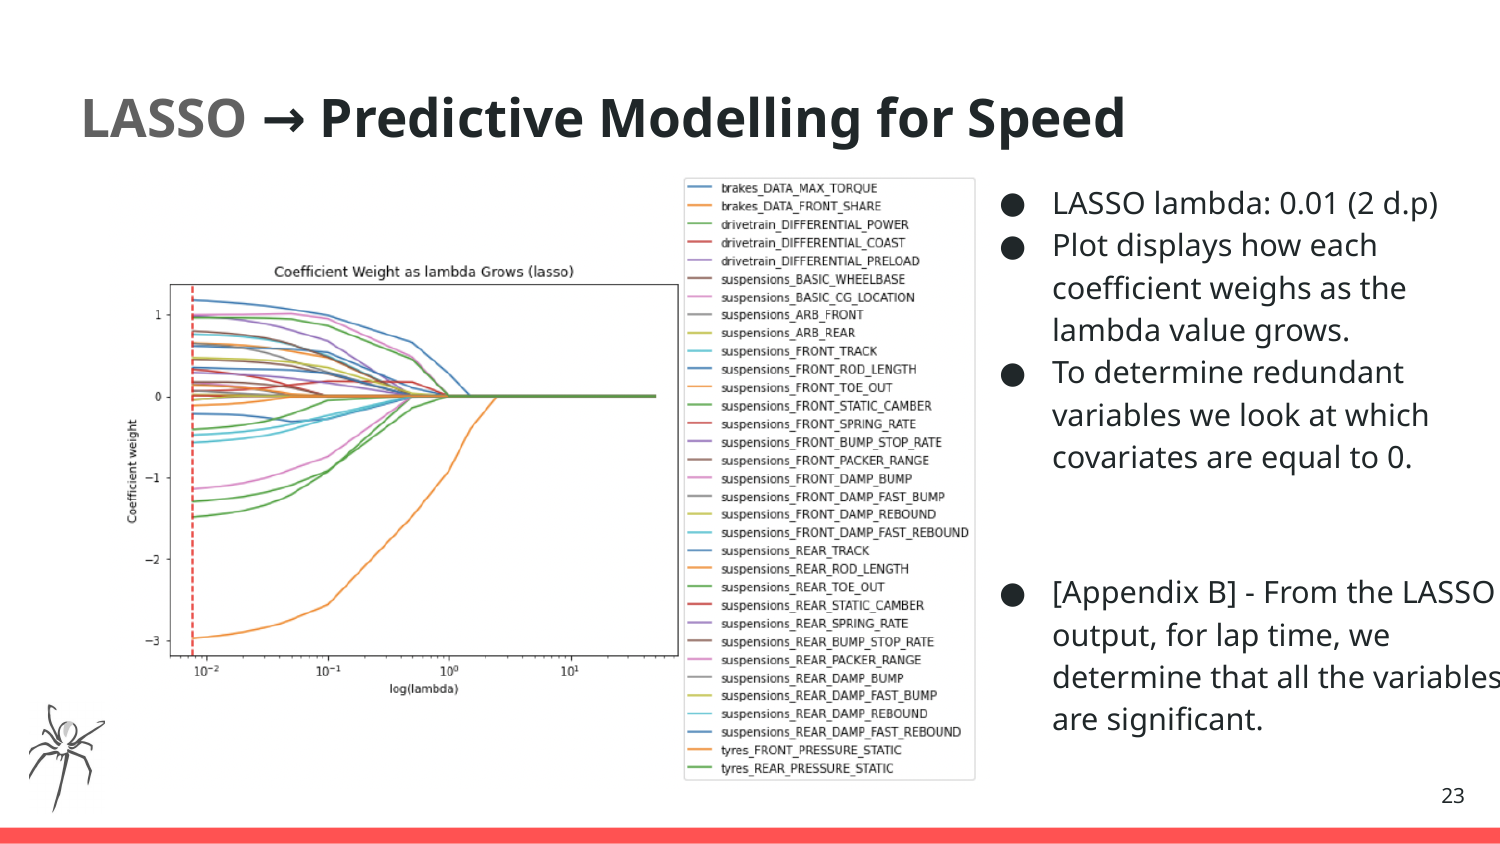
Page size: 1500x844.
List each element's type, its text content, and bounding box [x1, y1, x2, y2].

slide_number ‹#› [1389, 764, 1480, 830]
list LASSO lambda: 0.01 (2 d.p) Plot displays how each coefficient weighs as the lambda value grows. To determine redundant variables we look at which covariates are equal to 0. [Appendix B] - From the LASSO output, for lap time, we determine that all the variables are significant. [962, 163, 1500, 844]
title LASSO → Predictive Modelling for Speed [65, 69, 1464, 164]
picture [108, 171, 991, 789]
